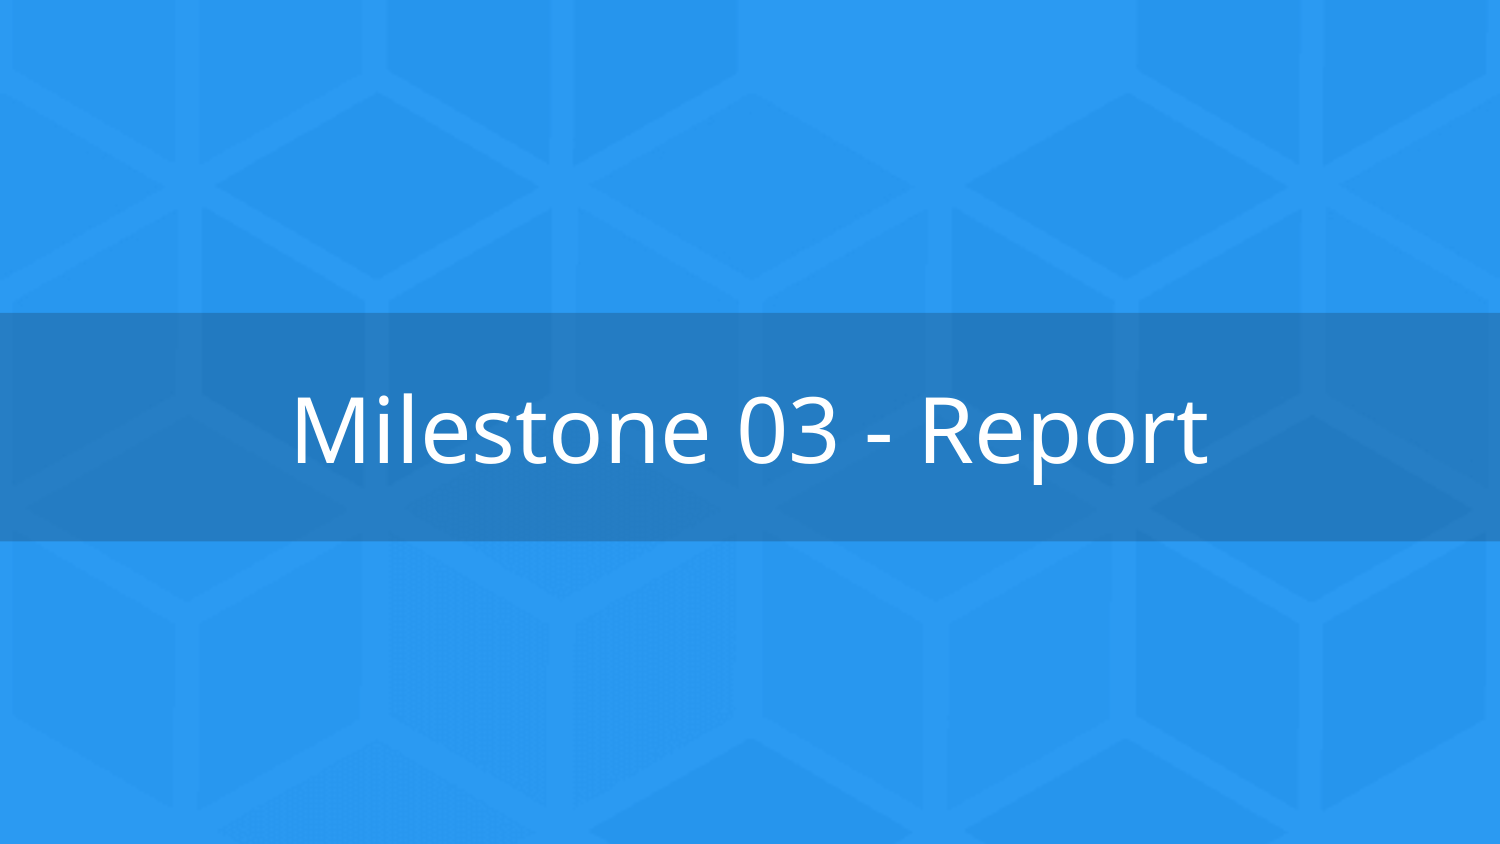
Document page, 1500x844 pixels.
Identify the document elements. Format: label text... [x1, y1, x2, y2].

picture [0, 0, 1500, 312]
picture [0, 542, 1500, 844]
title Milestone 03 - Report [0, 312, 1500, 542]
